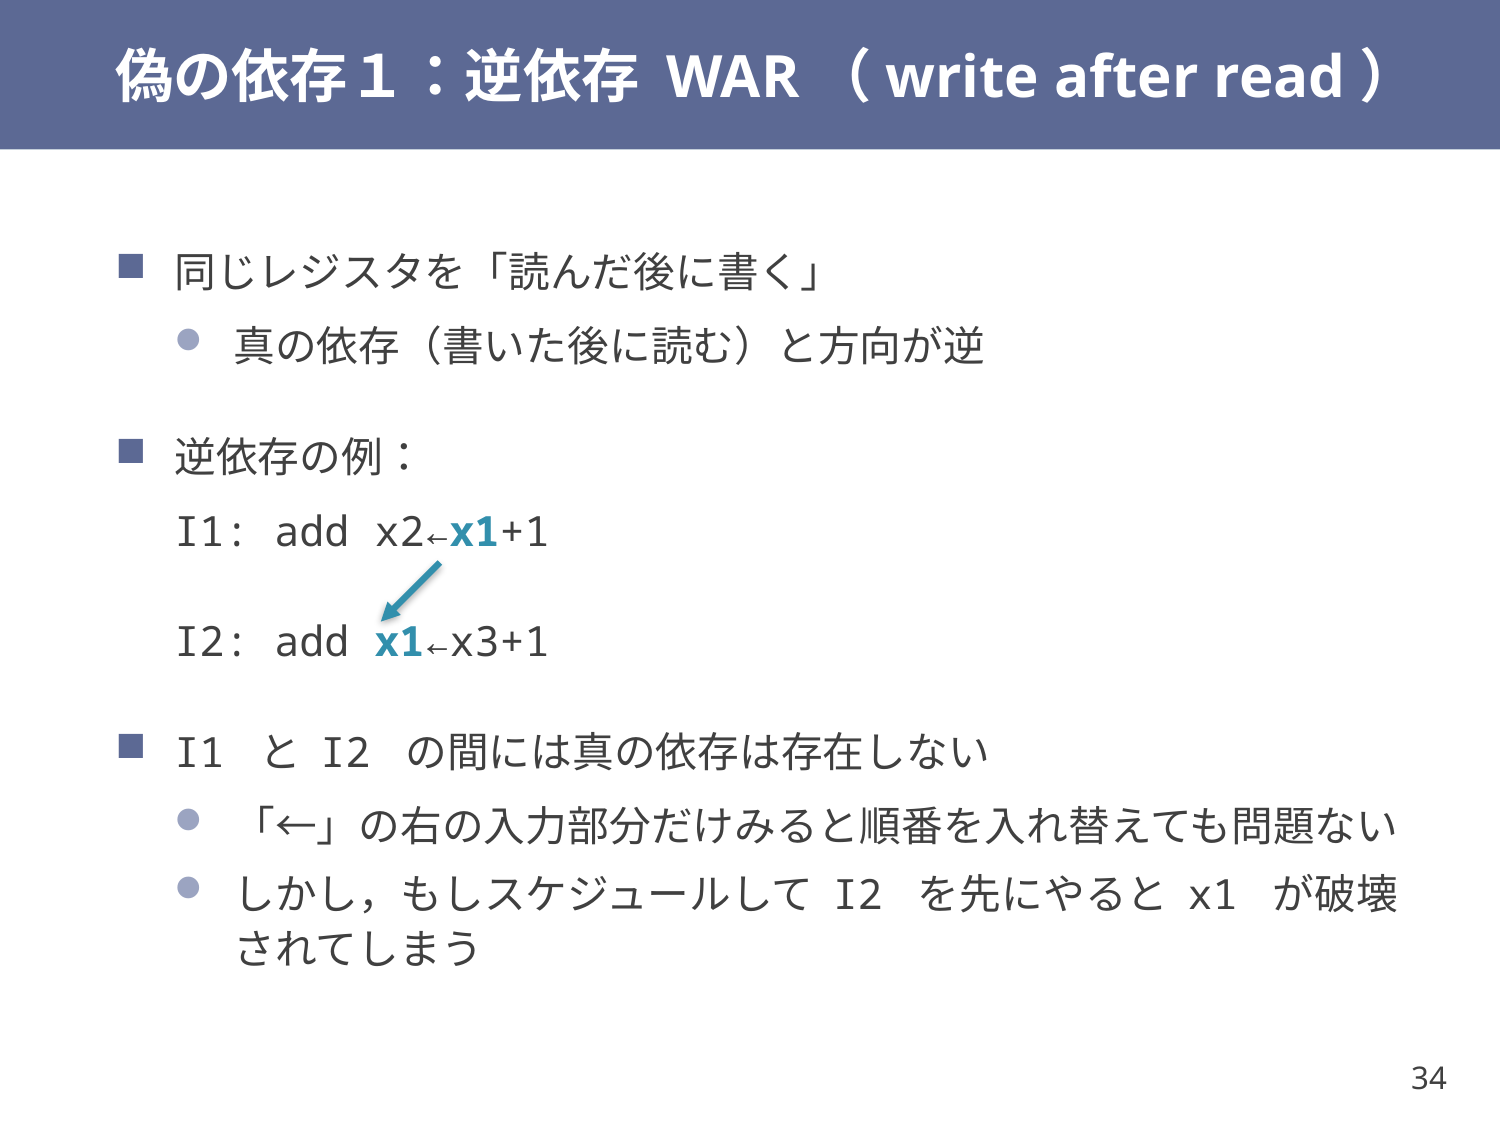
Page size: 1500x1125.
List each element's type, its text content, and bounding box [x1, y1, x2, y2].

list 同じレジスタを「読んだ後に書く」 真の依存（書いた後に読む）と方向が逆 逆依存の例： I1: add x2←x1+1 I2: add x1←x3+1 I1 と I2 の間には真の依存は存在しない 「←」の右の入力部分だけみると順番を入れ替えても問題ない しかし，もしスケジュールして I2 を先にやると x1 が破壊されてしまう [100, 178, 1430, 1036]
title 偽の依存１：逆依存 WAR（write after read） [100, 0, 1500, 150]
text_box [380, 562, 441, 622]
